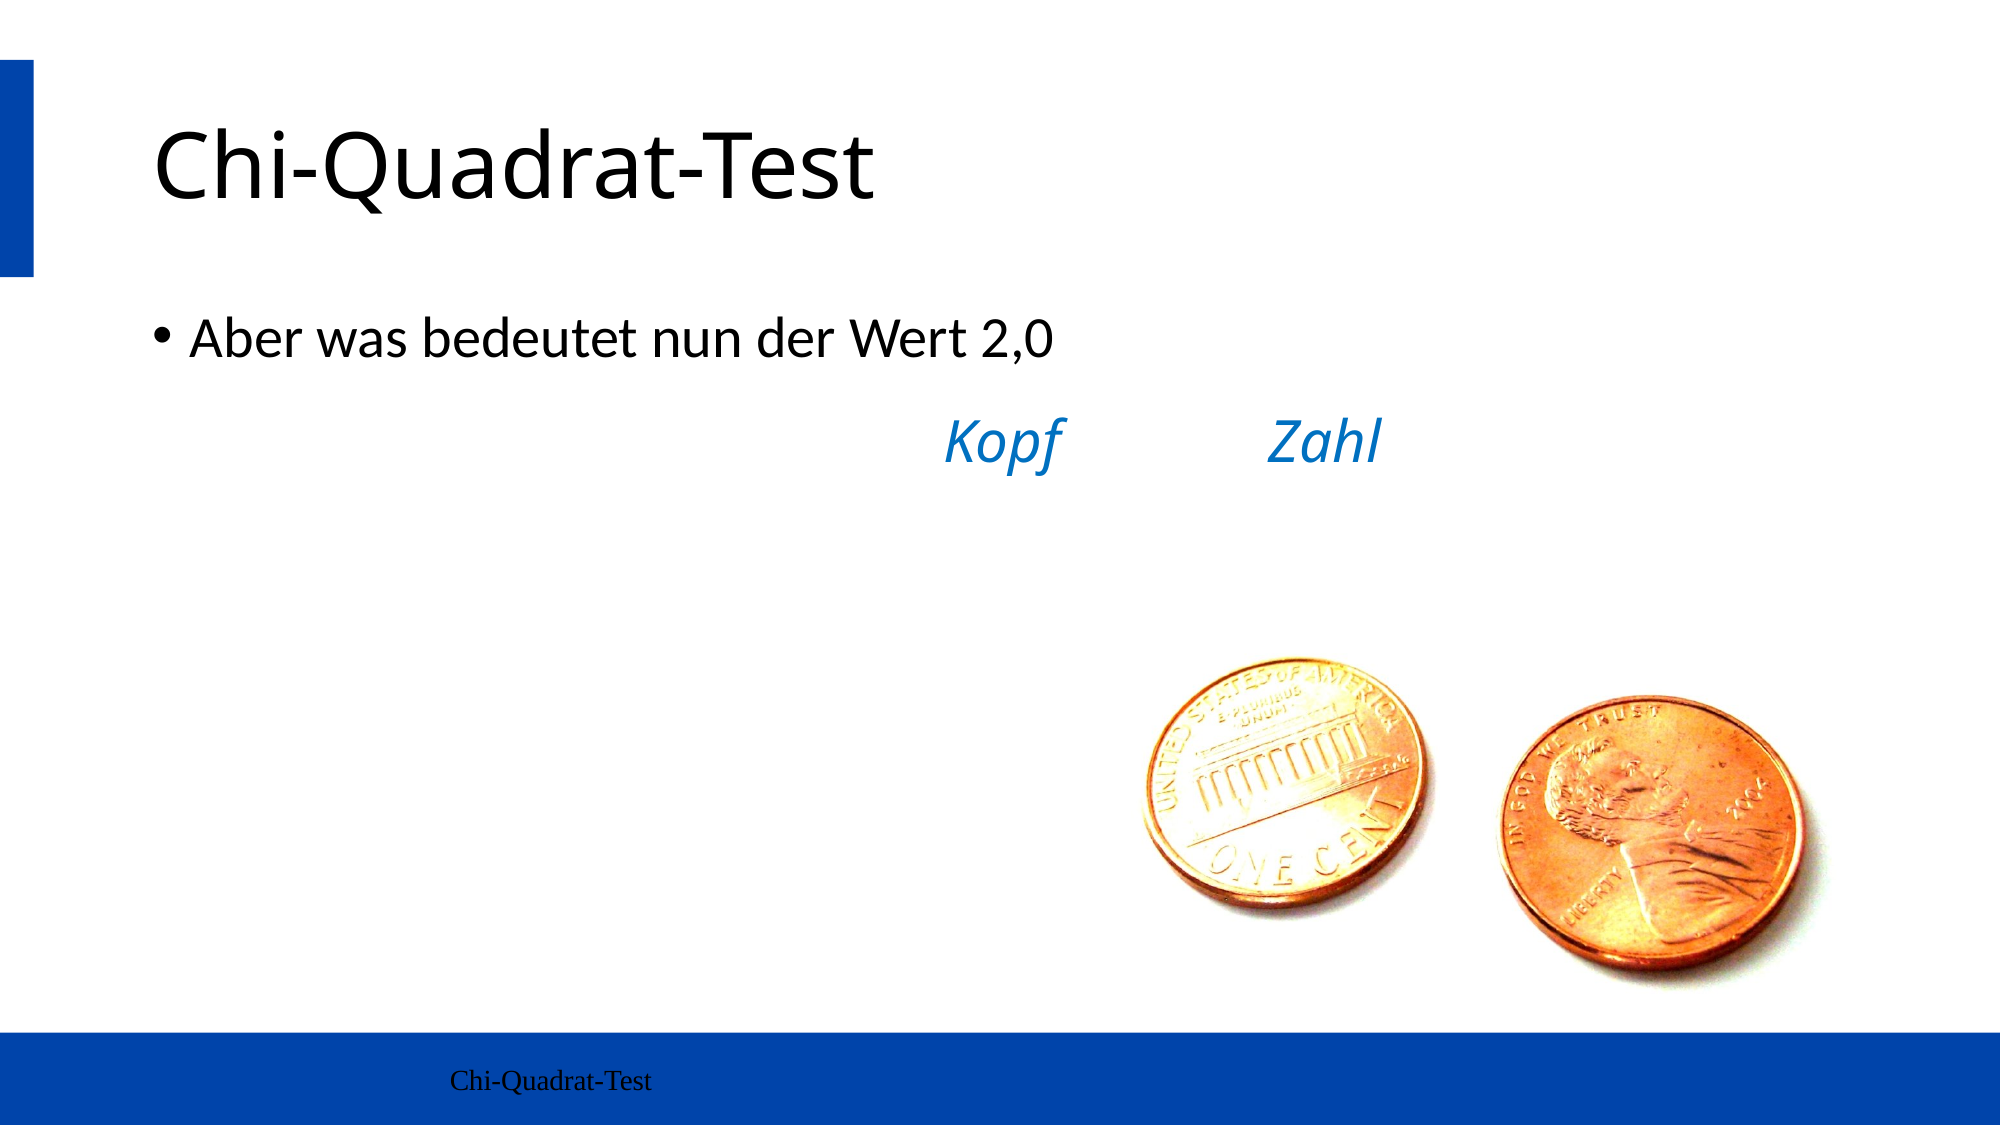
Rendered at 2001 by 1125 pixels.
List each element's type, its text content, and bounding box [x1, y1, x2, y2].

footer Chi-Quadrat-Test [31, 1048, 1071, 1109]
picture [1106, 620, 1863, 1014]
text_box Kopf [928, 396, 1076, 482]
title Chi-Quadrat-Test [137, 59, 1863, 278]
text_box Zahl [1253, 396, 1397, 482]
